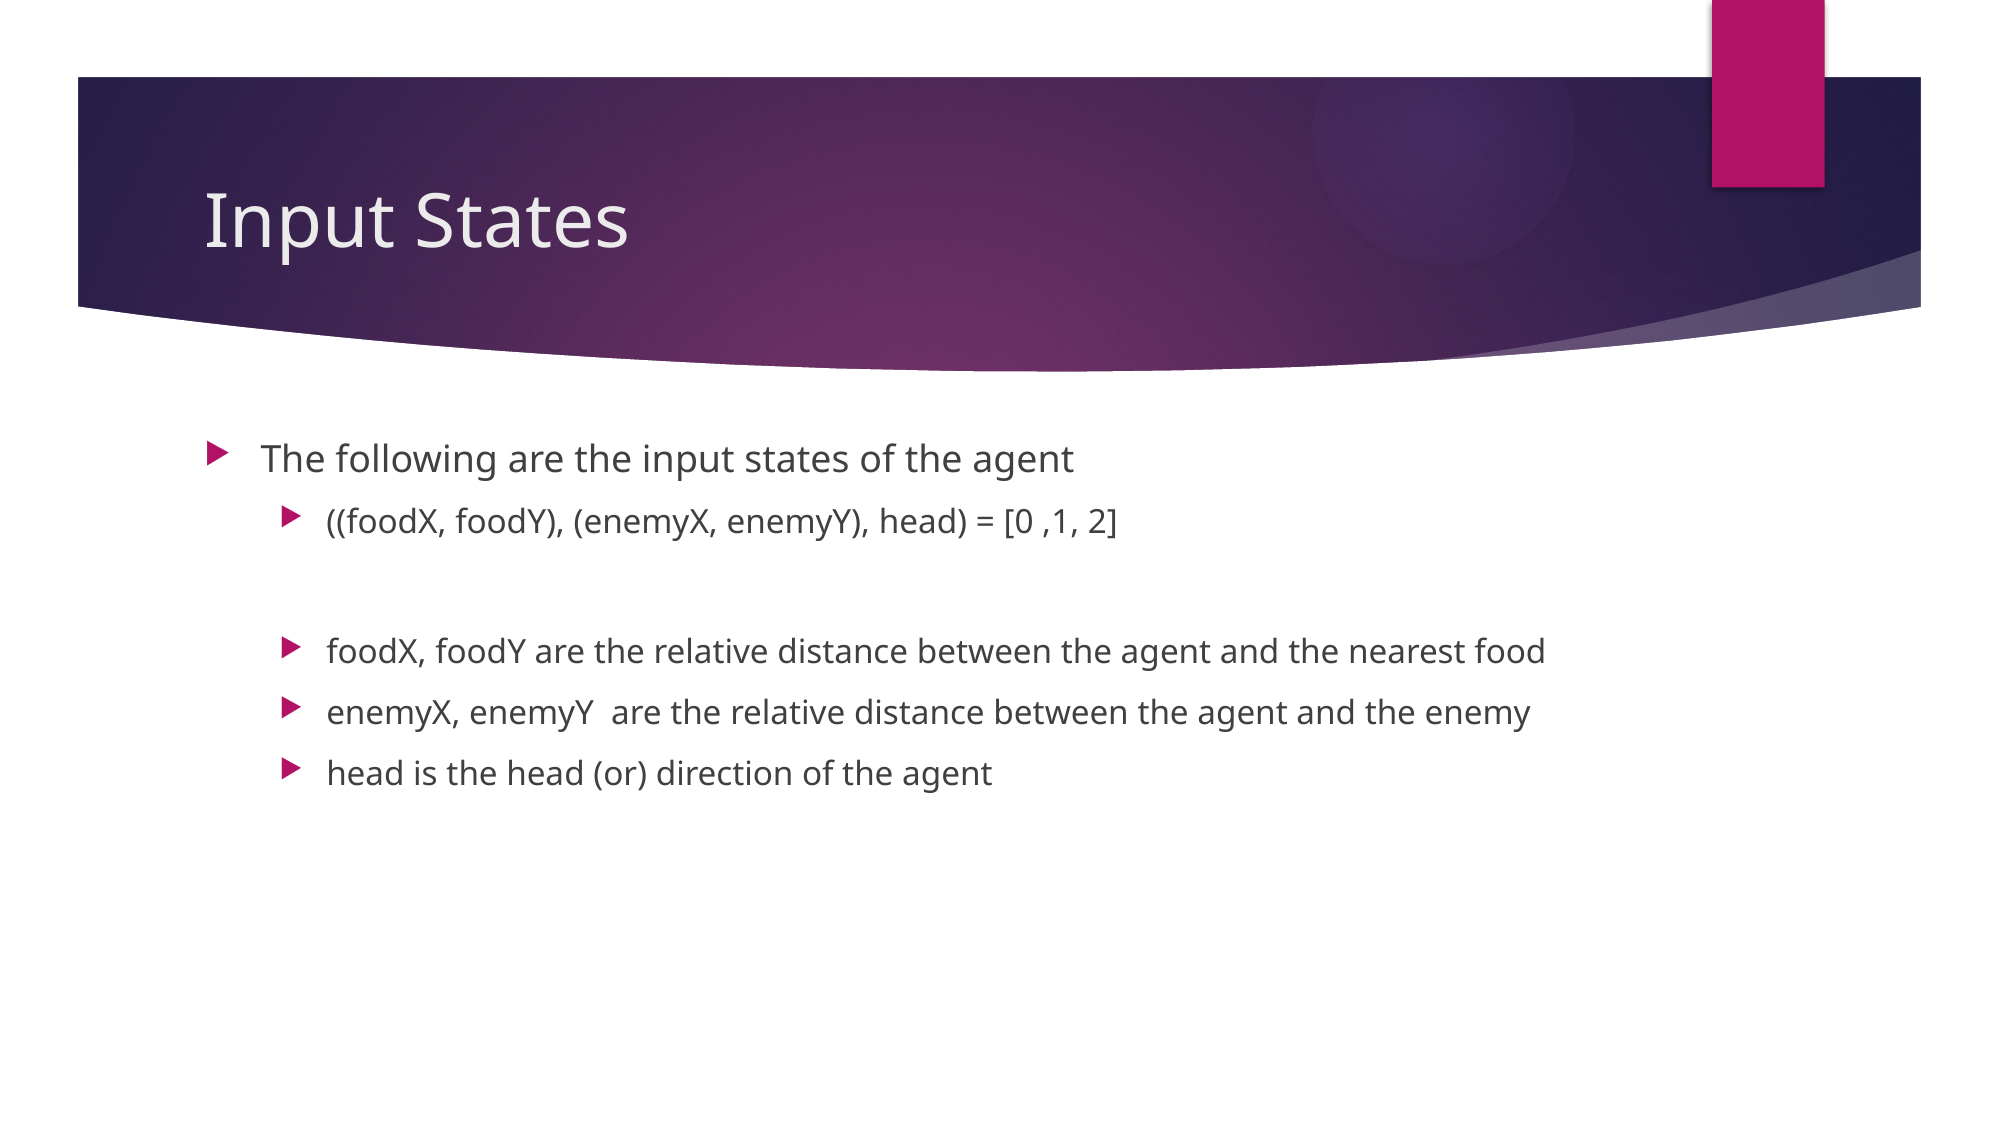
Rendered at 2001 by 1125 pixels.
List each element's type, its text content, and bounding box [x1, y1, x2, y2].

list The following are the input states of the agent ((foodX, foodY), (enemyX, enemyY), head) = [0 ,1, 2] foodX, foodY are the relative distance between the agent and the nearest food enemyX, enemyY are the relative distance between the agent and the enemy head is the head (or) direction of the agent [189, 427, 1638, 988]
title Input States [189, 159, 1627, 276]
